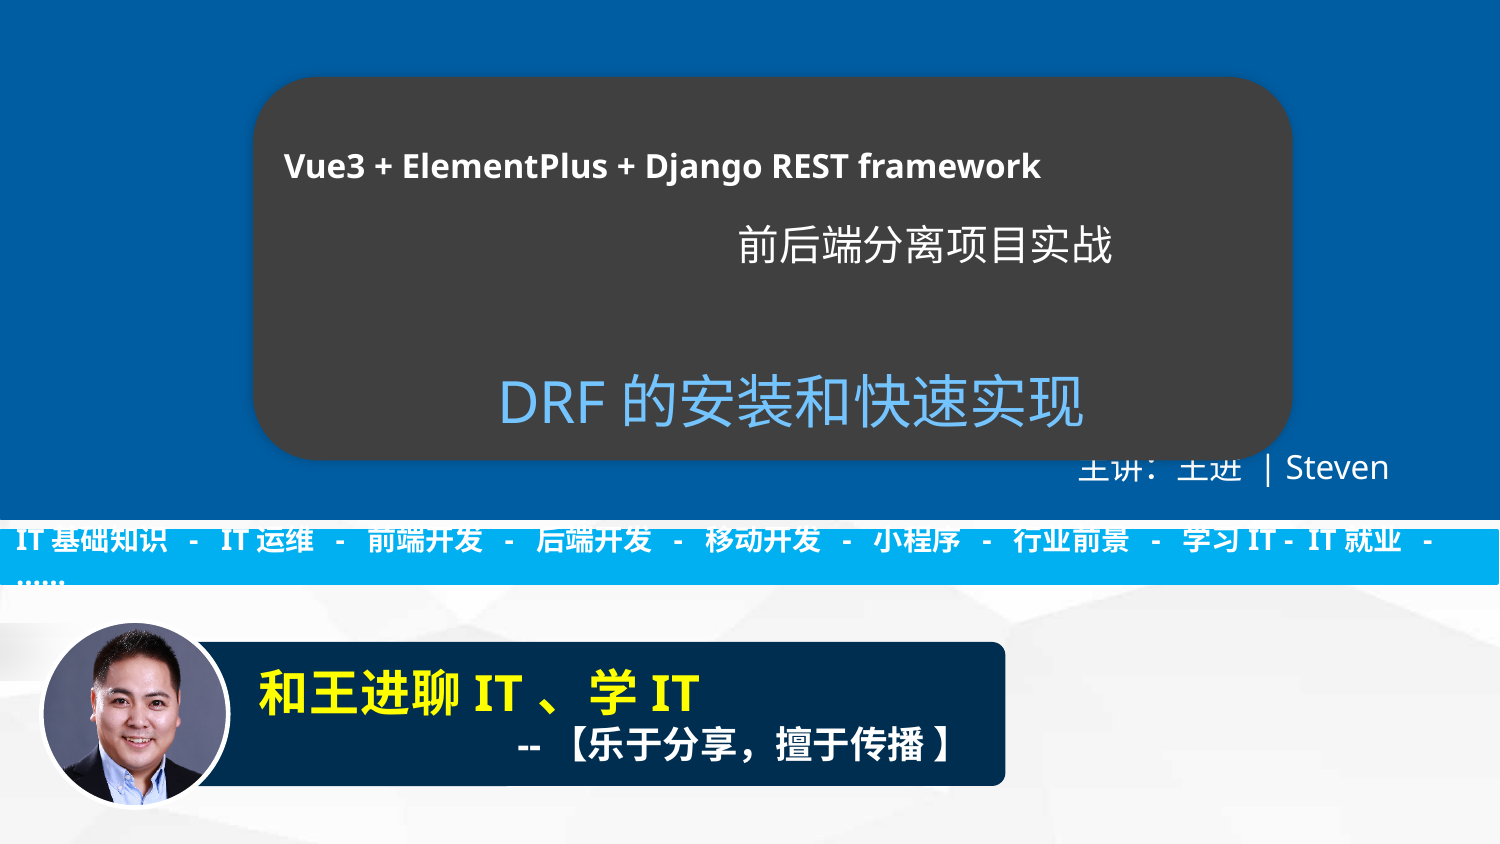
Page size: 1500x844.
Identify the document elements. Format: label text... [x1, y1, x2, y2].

picture [0, 520, 1500, 530]
text_box [0, 0, 1500, 520]
text_box 和王进聊IT、学IT --【乐于分享，擅于传播 】 [233, 639, 1008, 789]
text_box 主讲：王进 | Steven [998, 439, 1406, 493]
text_box Vue3 + ElementPlus + Django REST framework 前后端分离项目实战 DRF的安装和快速实现 [253, 76, 1293, 461]
picture [0, 584, 1500, 844]
text_box IT基础知识 - IT运维 - 前端开发 - 后端开发 - 移动开发 - 小程序 - 行业前景 - 学习IT - IT就业 - …… [0, 529, 1499, 585]
